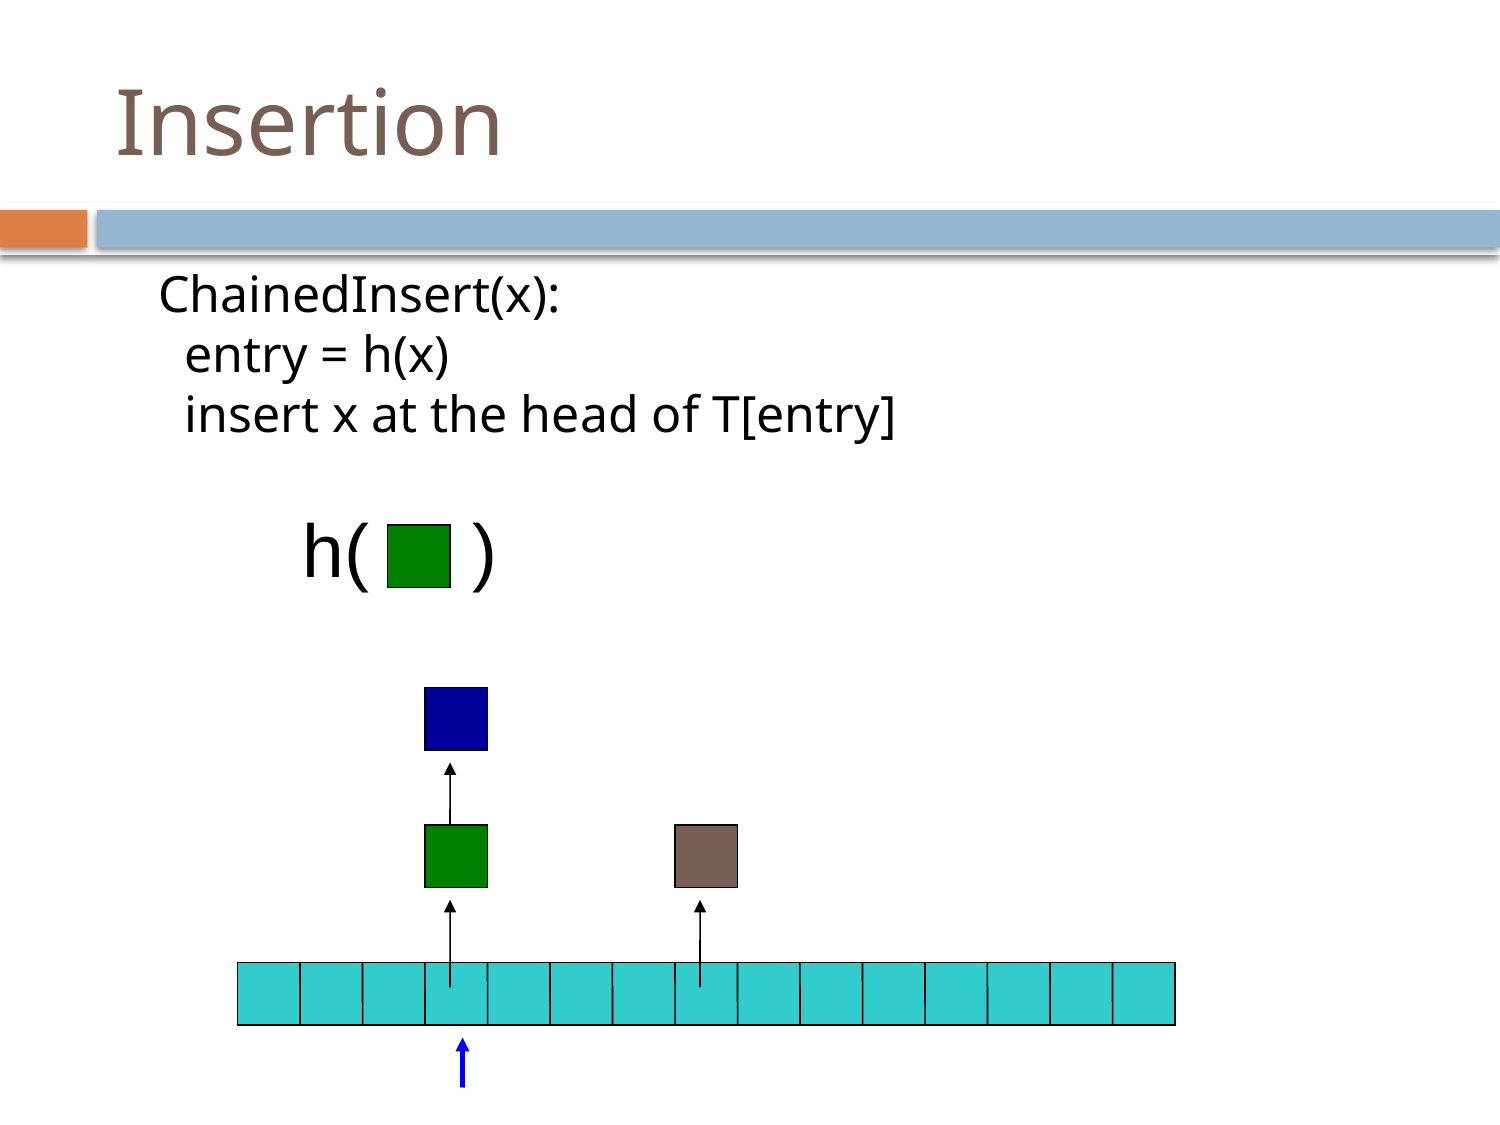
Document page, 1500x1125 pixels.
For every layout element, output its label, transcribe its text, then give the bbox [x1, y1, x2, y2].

text_box h( ) [287, 494, 550, 600]
text_box [693, 900, 707, 961]
text_box [443, 762, 457, 826]
text_box [674, 824, 738, 888]
text_box [424, 687, 488, 750]
text_box [443, 900, 457, 961]
text_box [387, 524, 450, 588]
title Insertion [100, 37, 1438, 200]
text_box [456, 1037, 469, 1088]
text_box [237, 962, 1176, 1026]
text_box [424, 824, 488, 888]
text_box ChainedInsert(x): entry = h(x) insert x at the head of T[entry] [143, 254, 912, 450]
